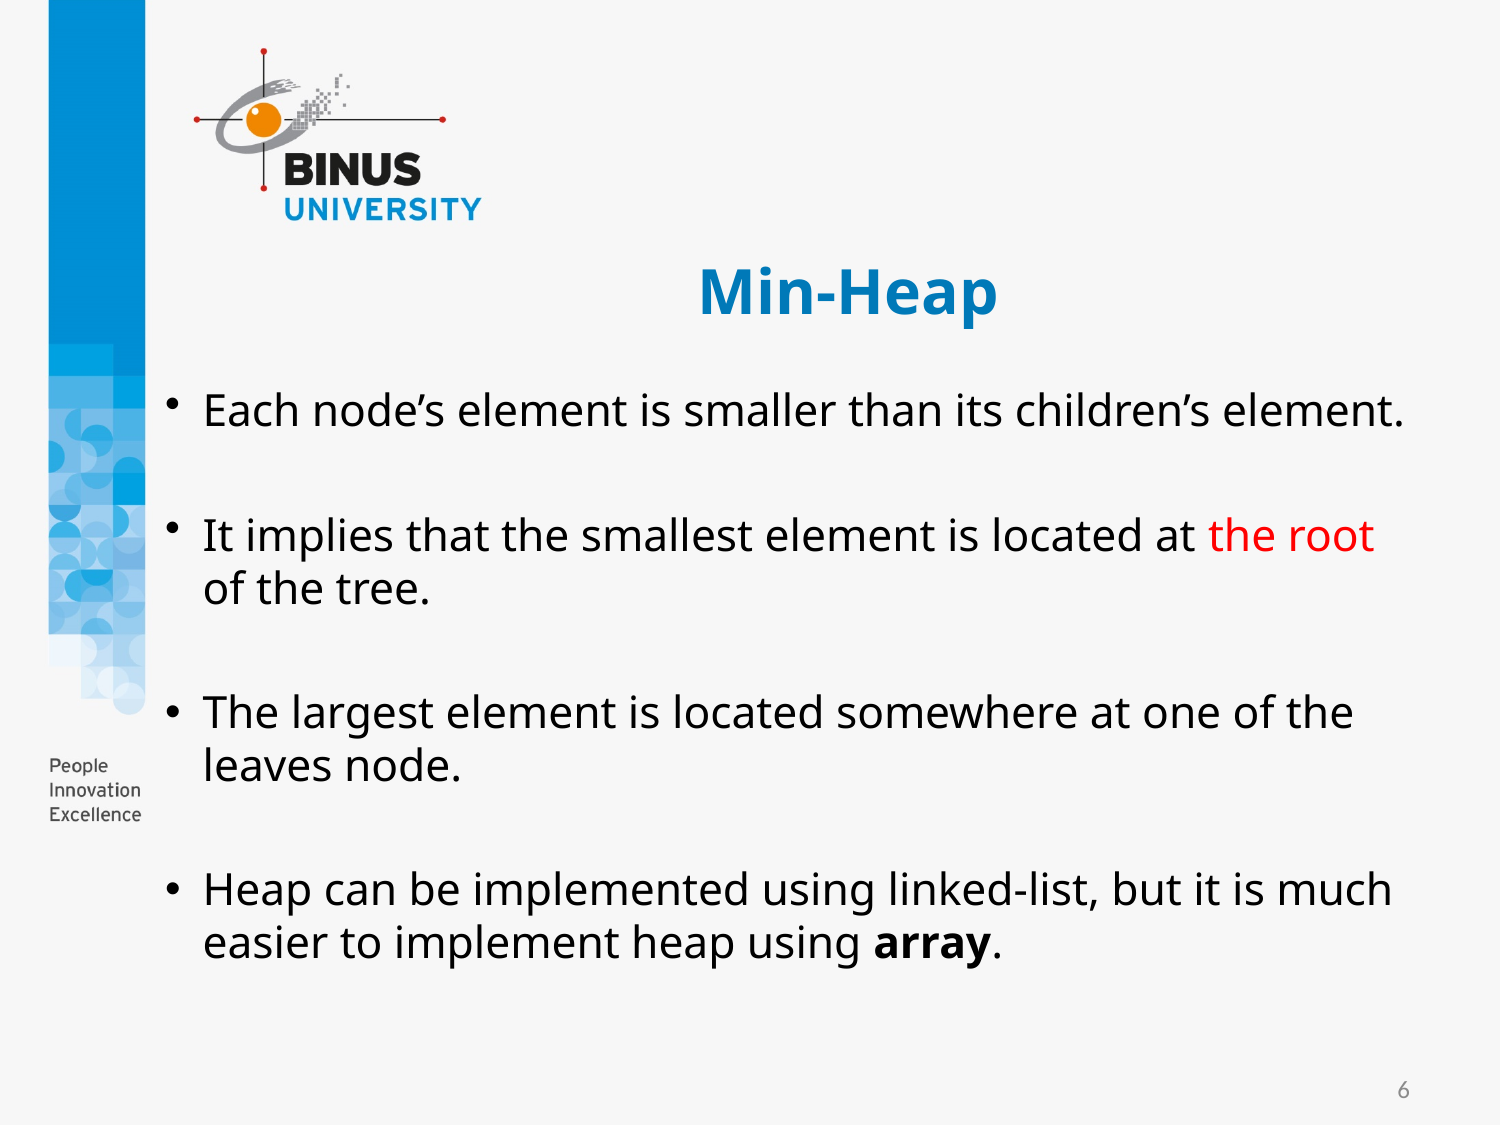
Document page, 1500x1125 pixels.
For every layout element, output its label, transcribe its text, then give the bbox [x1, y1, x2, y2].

title Min-Heap [287, 224, 1409, 355]
slide_number 6 [1074, 1058, 1425, 1119]
picture [0, 0, 1500, 846]
list Each node’s element is smaller than its children’s element. It implies that the smallest element is located at the root of the tree. The largest element is located somewhere at one of the leaves node. Heap can be implemented using linked-list, but it is much easier to implement heap using array. [150, 375, 1438, 986]
